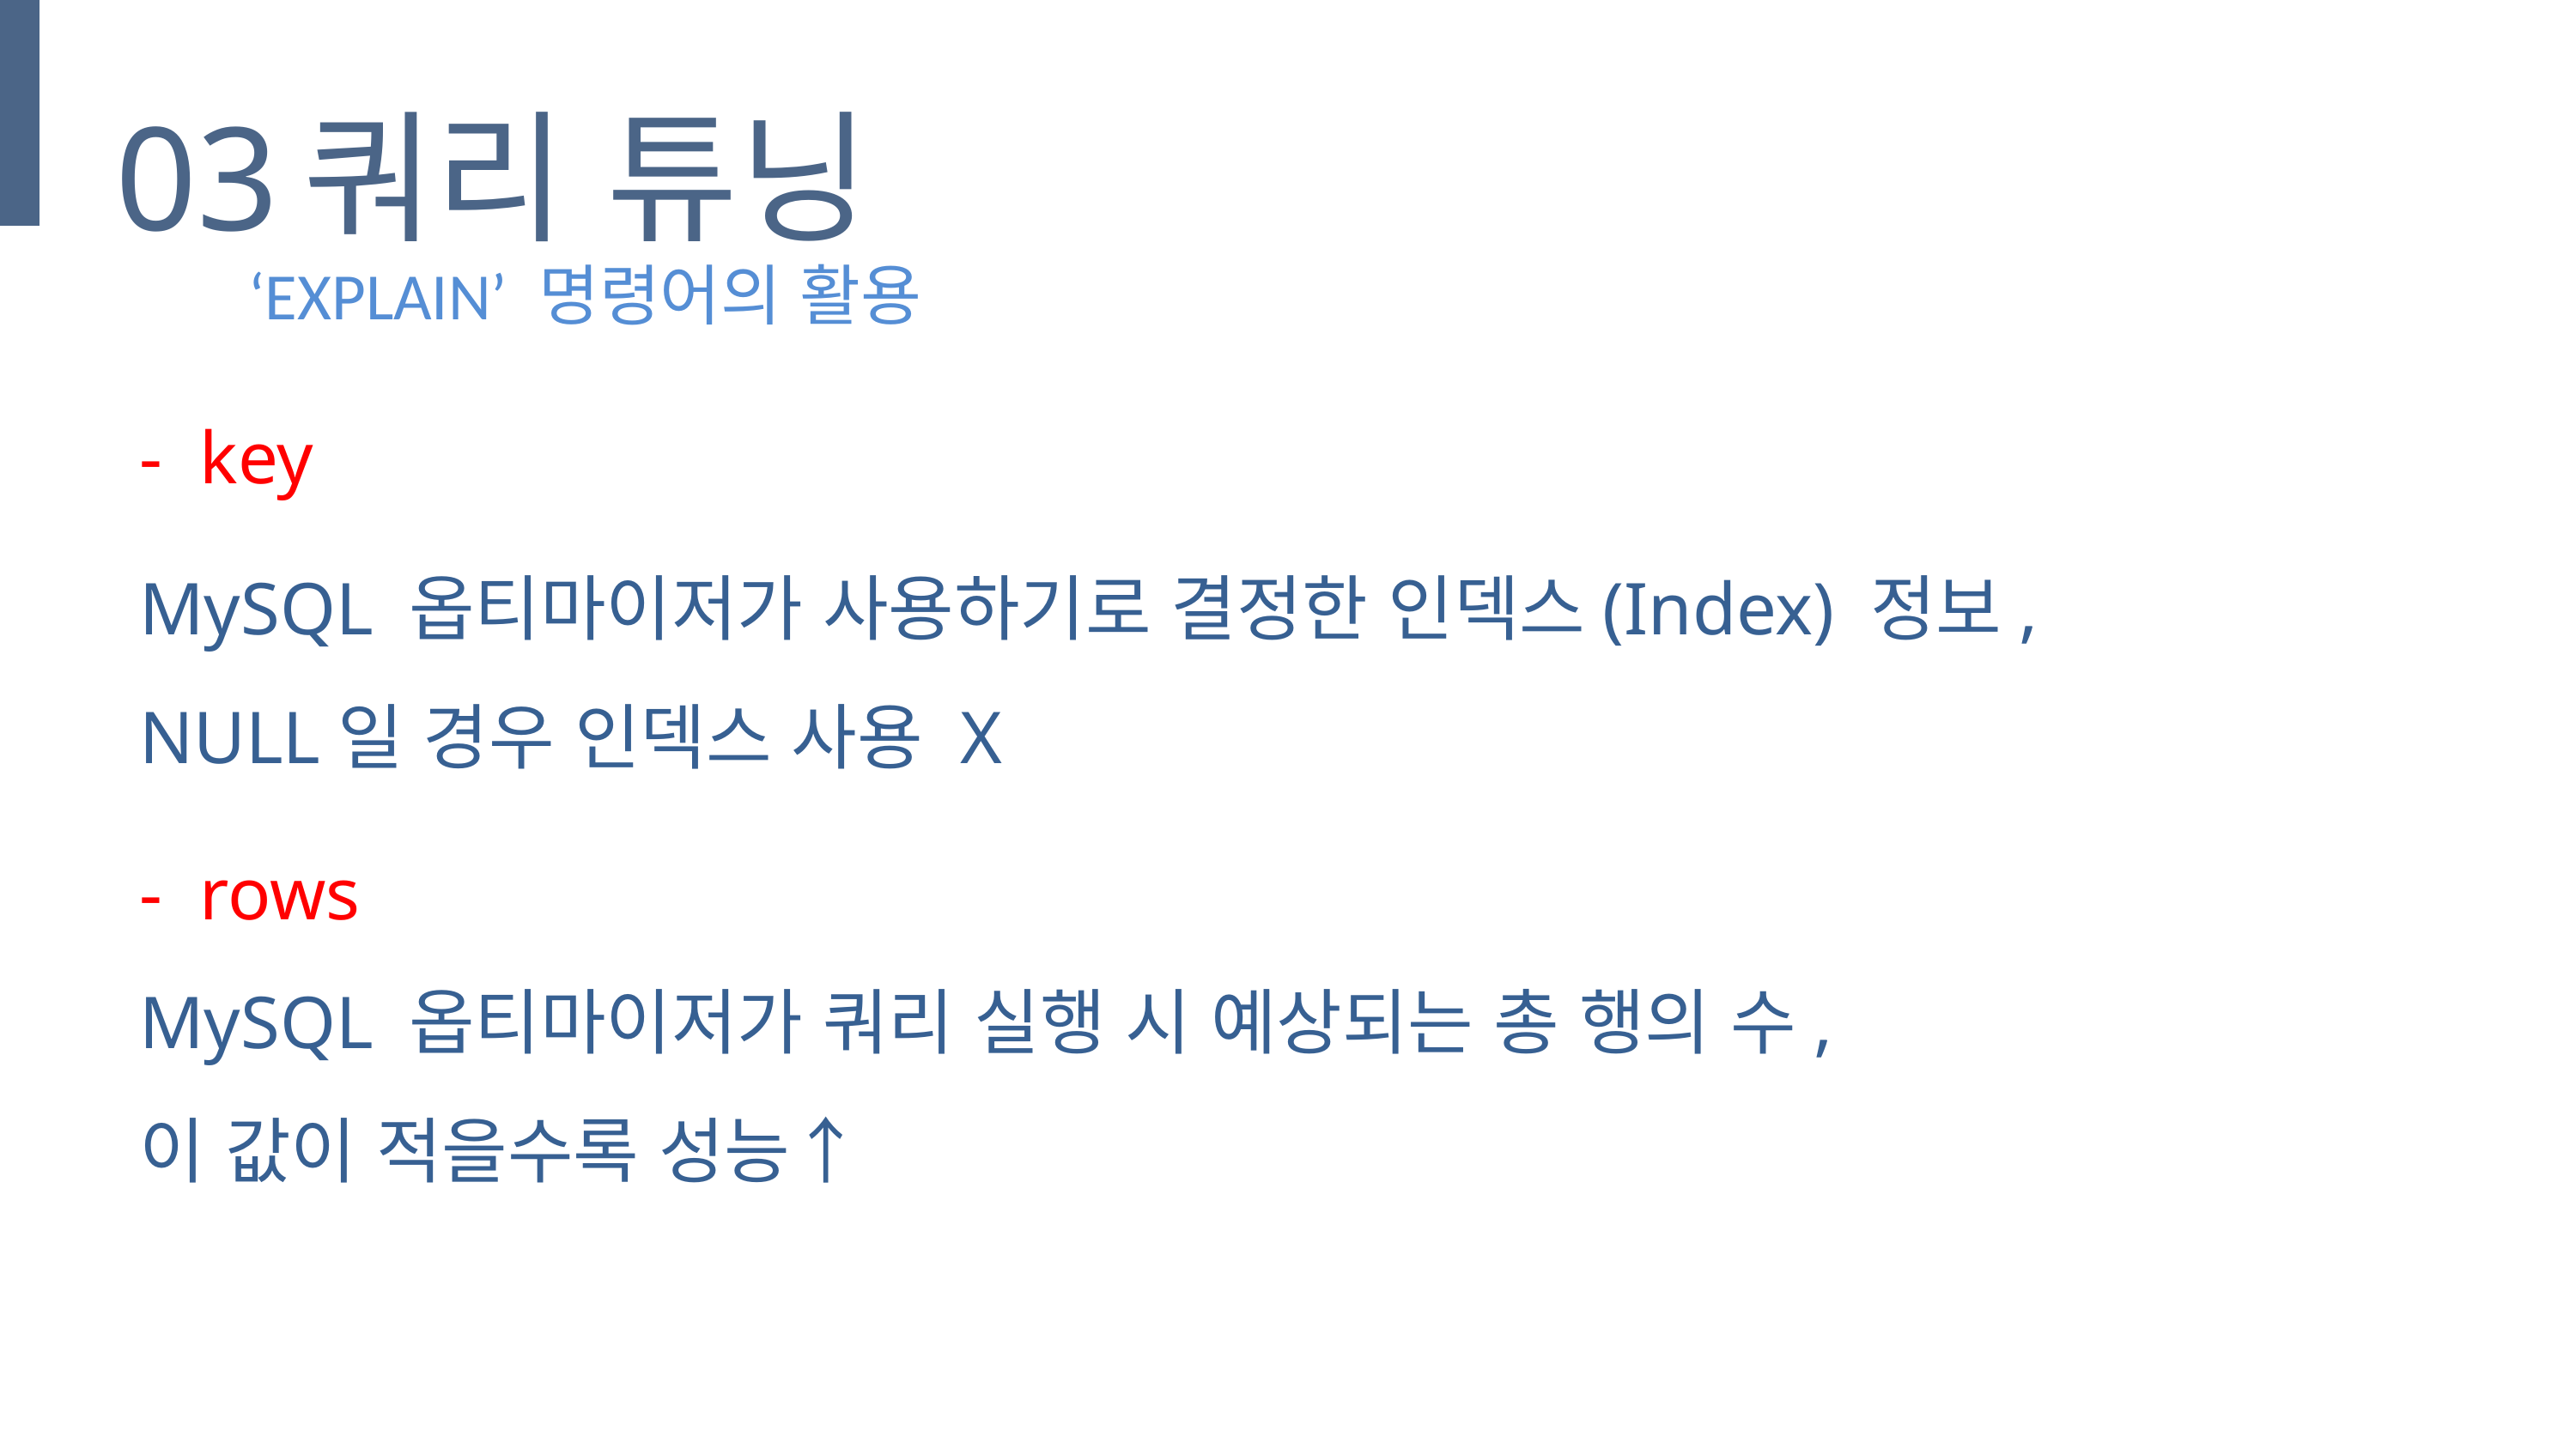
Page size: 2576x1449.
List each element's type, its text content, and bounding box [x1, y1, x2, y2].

text_box 쿼리 튜닝 [303, 58, 1686, 246]
text_box ‘EXPLAIN’ 명령어의 활용 [236, 246, 2340, 339]
text_box 03 [115, 58, 290, 260]
text_box - rows MySQL 옵티마이저가 쿼리 실행 시 예상되는 총 행의 수, 이 값이 적을수록 성능↑ [139, 783, 2201, 1191]
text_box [0, 0, 39, 226]
text_box - key MySQL 옵티마이저가 사용하기로 결정한 인덱스(Index) 정보, NULL일 경우 인덱스 사용 X [139, 347, 2201, 779]
